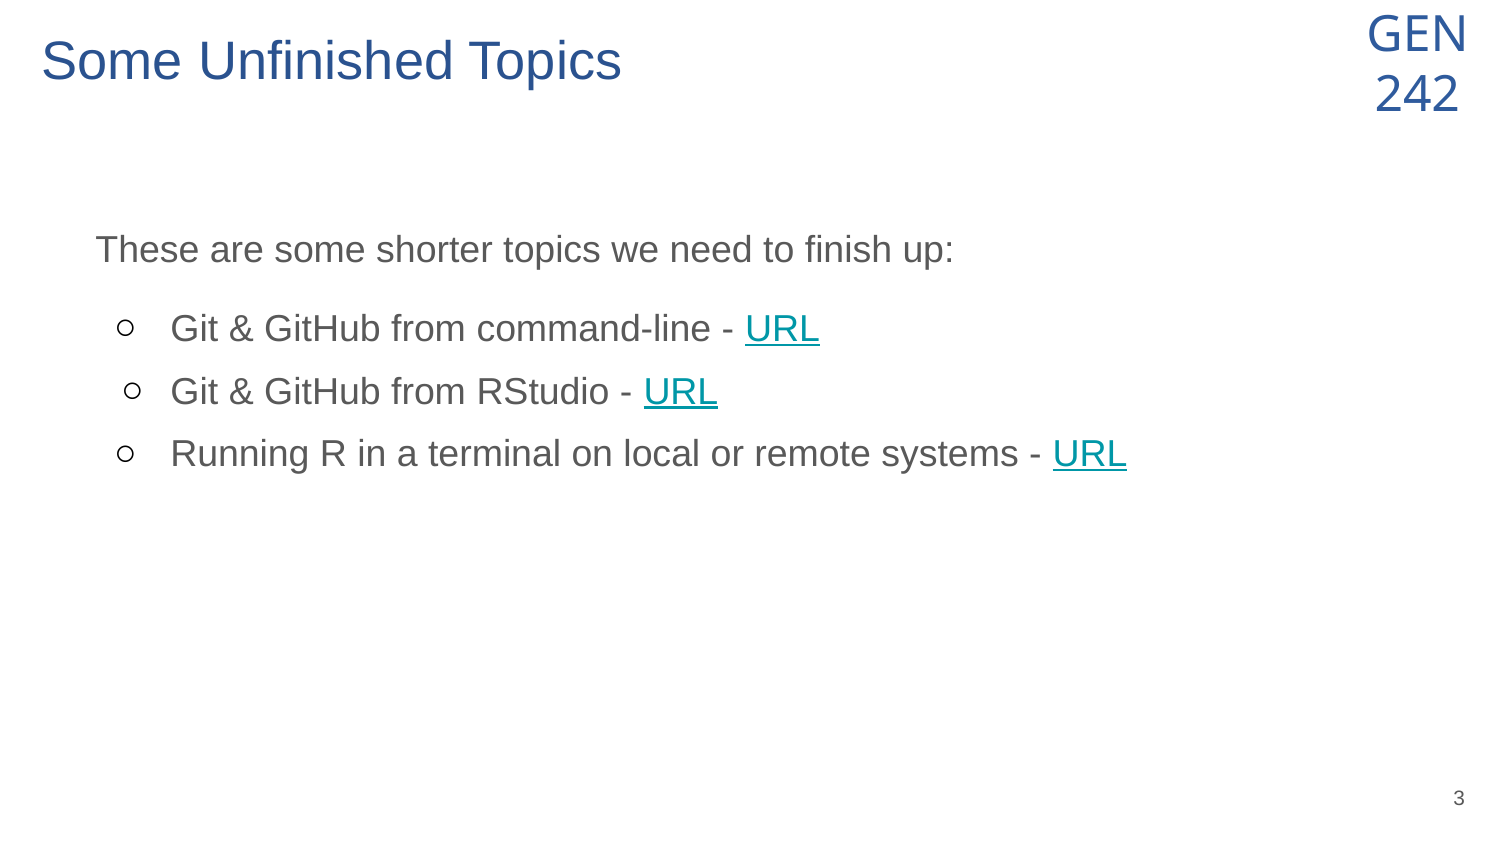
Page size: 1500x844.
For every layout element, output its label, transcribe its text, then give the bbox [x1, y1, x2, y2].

list These are some shorter topics we need to finish up: Git & GitHub from command-line - URL Git & GitHub from RStudio - URL Running R in a terminal on local or remote systems - URL [80, 192, 1469, 754]
slide_number ‹#› [1389, 764, 1480, 830]
title Some Unfinished Topics [26, 10, 1424, 105]
